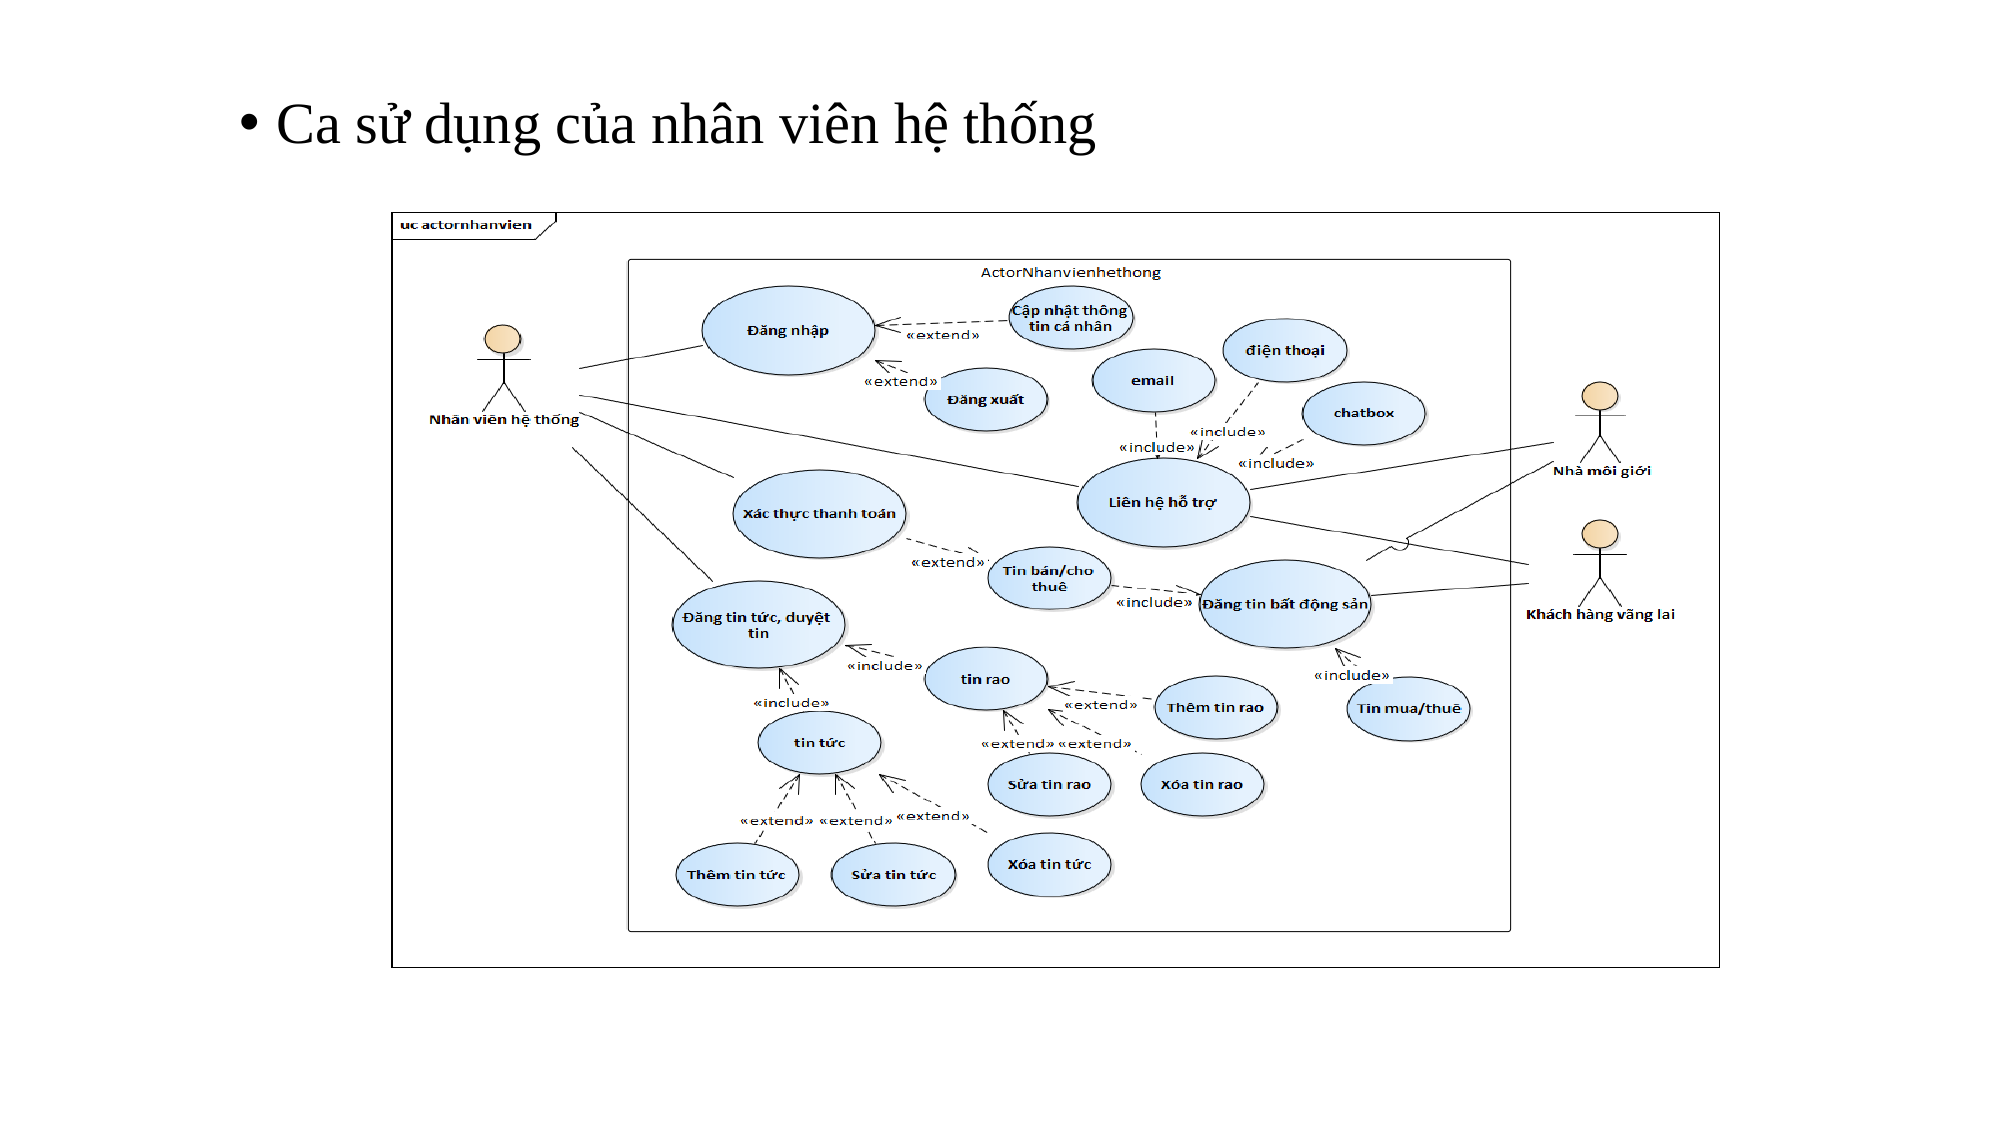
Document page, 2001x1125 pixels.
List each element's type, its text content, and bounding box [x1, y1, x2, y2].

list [382, 204, 1728, 974]
text_box Ca sử dụng của nhân viên hệ thống [224, 86, 1618, 205]
